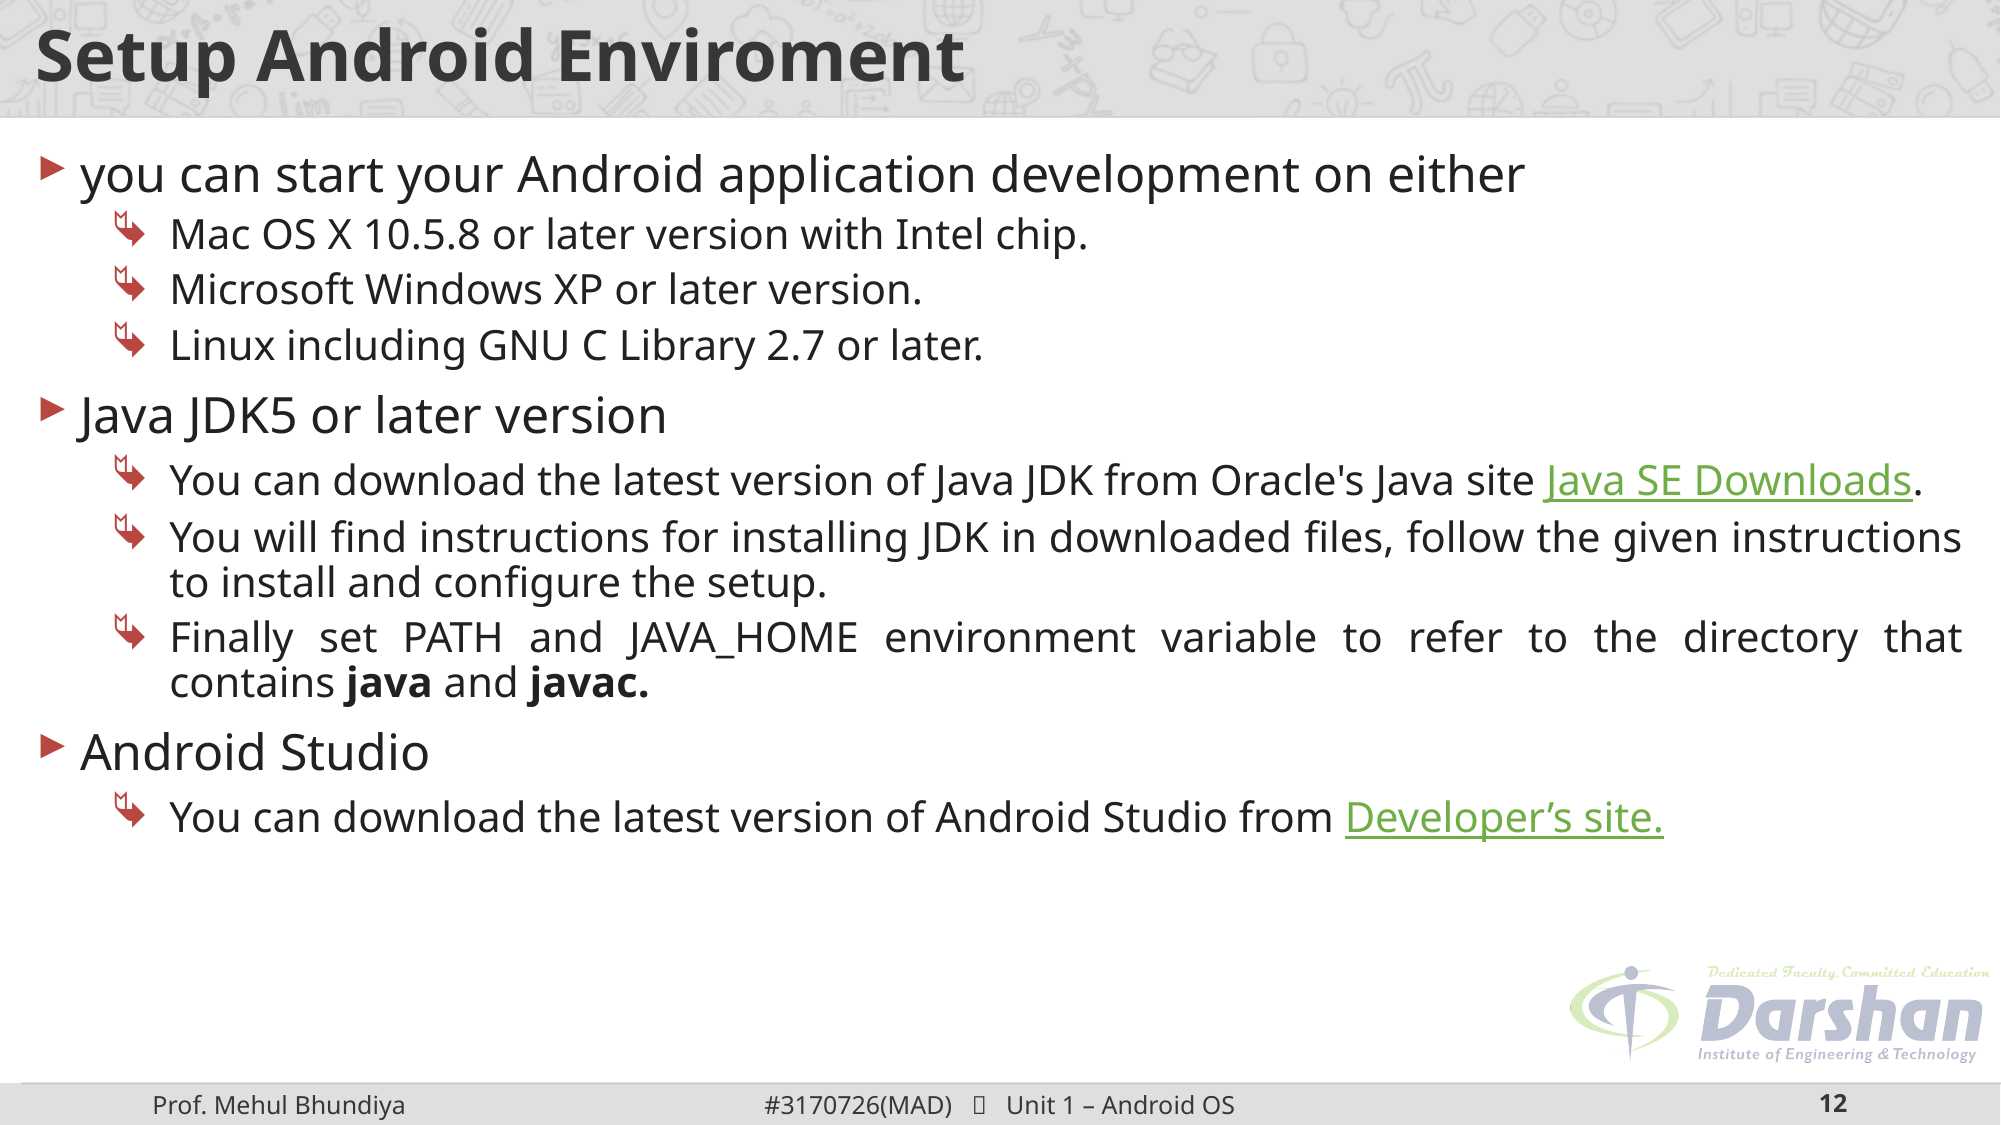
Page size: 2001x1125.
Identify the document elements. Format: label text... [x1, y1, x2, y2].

list you can start your Android application development on either Mac OS X 10.5.8 or later version with Intel chip. Microsoft Windows XP or later version. Linux including GNU C Library 2.7 or later. Java JDK5 or later version You can download the latest version of Java JDK from Oracle's Java site Java SE Downloads. You will find instructions for installing JDK in downloaded files, follow the given instructions to install and configure the setup. Finally set PATH and JAVA_HOME environment variable to refer to the directory that contains java and javac. Android Studio You can download the latest version of Android Studio from Developer’s site. [21, 141, 1979, 1059]
title Setup Android Enviroment [0, 0, 2000, 117]
